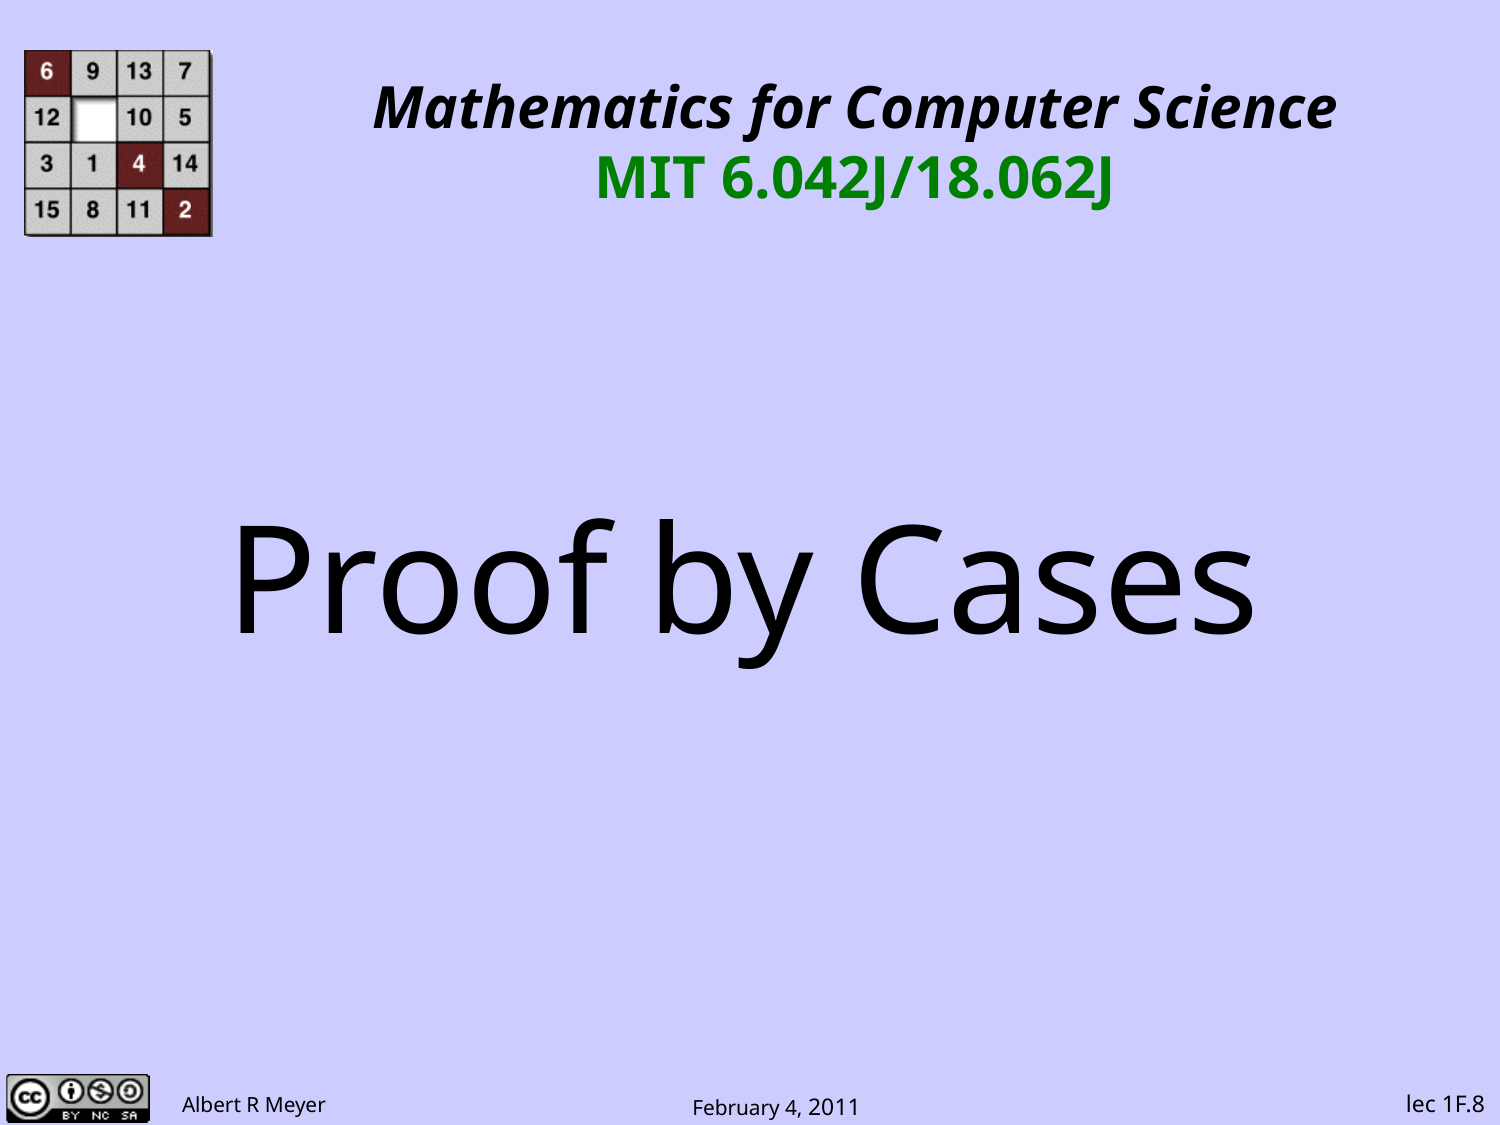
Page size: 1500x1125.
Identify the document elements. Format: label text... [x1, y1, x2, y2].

picture [24, 50, 213, 237]
text_box Mathematics for Computer Science MIT 6.042J/18.062J [357, 62, 1354, 218]
text_box Proof by Cases [65, 475, 1421, 655]
slide_number lec 1F.8 [1386, 1081, 1500, 1125]
picture [6, 1074, 150, 1123]
